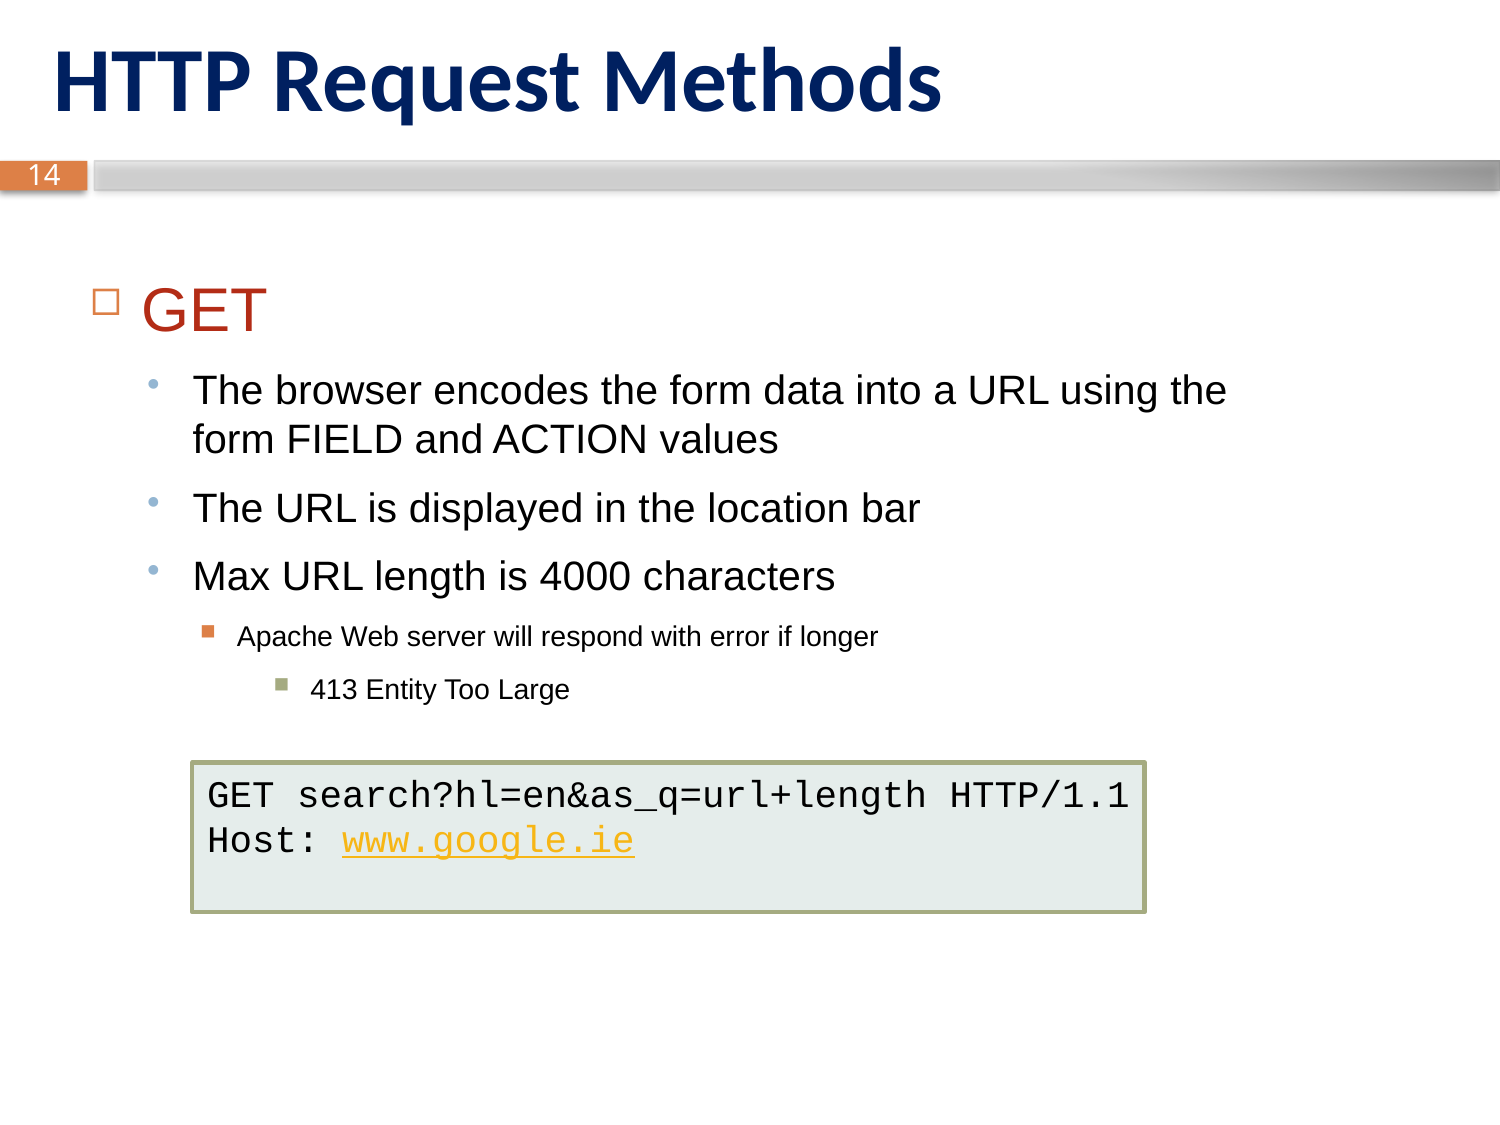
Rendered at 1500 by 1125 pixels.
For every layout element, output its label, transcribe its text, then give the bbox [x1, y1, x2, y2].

text_box GET search?hl=en&as_q=url+length HTTP/1.1 Host: www.google.ie [192, 762, 1145, 913]
title HTTP Request Methods [38, 7, 1376, 143]
list GET The browser encodes the form data into a URL using the form FIELD and ACTION values The URL is displayed in the location bar Max URL length is 4000 characters Apache Web server will respond with error if longer 413 Entity Too Large [75, 262, 1300, 713]
